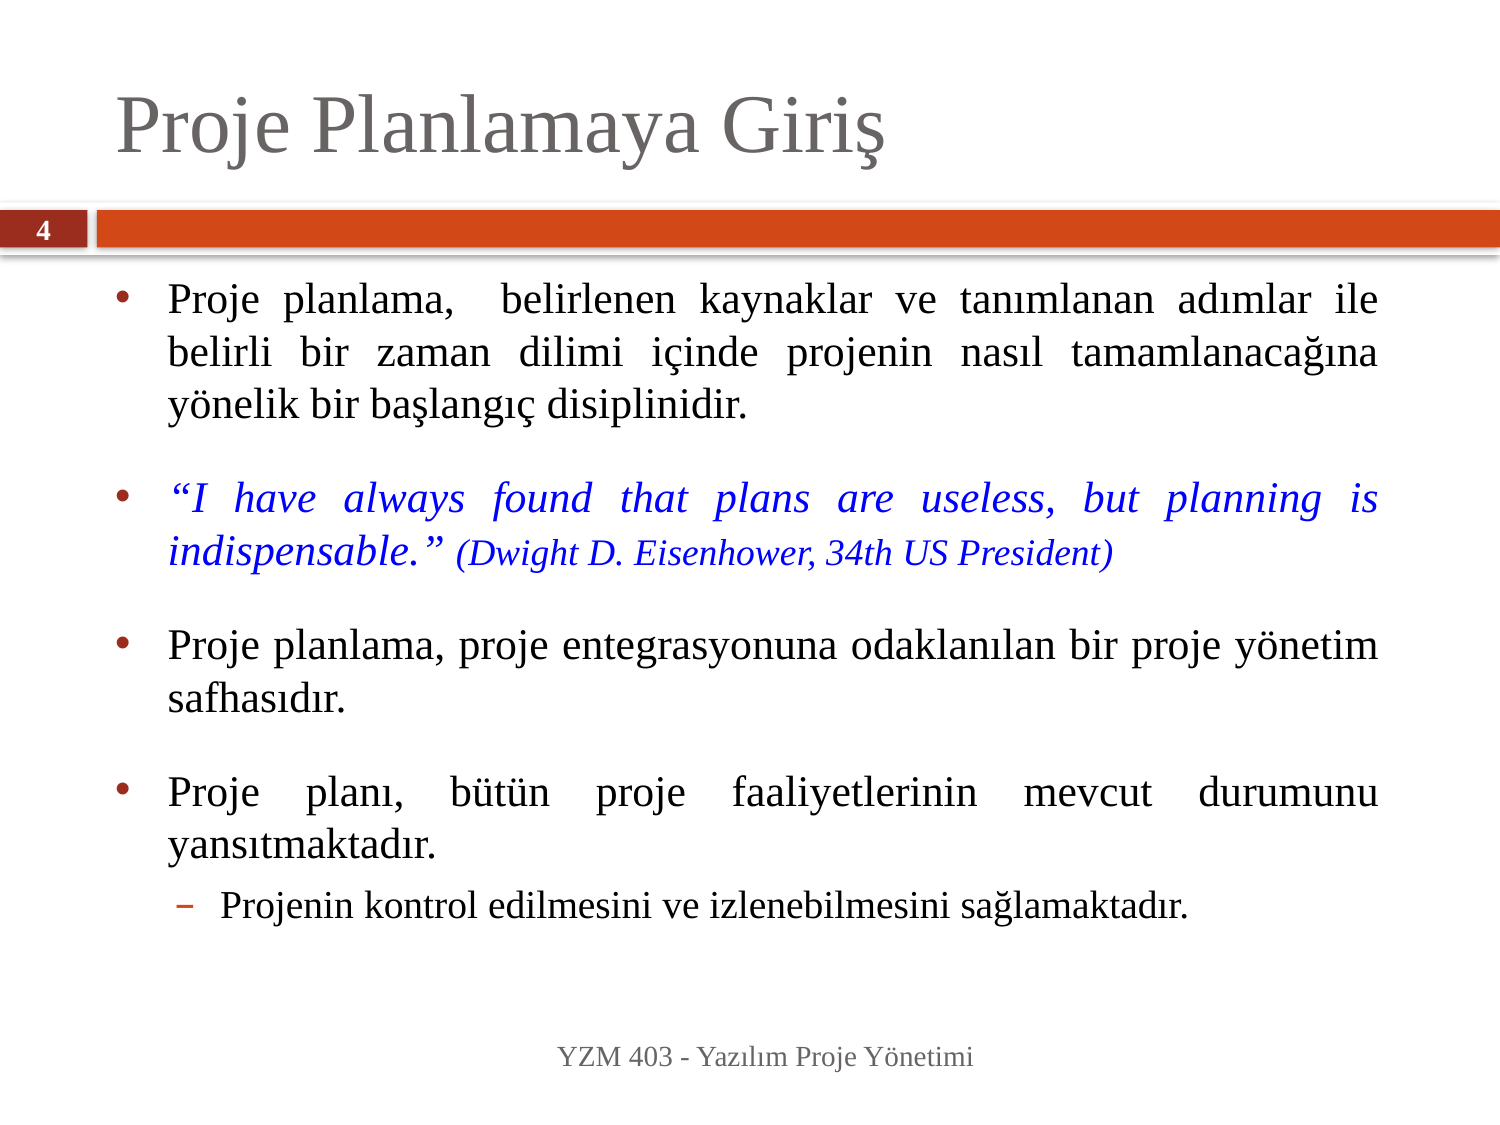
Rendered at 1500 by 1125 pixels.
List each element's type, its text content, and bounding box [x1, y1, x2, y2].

list Proje planlama, belirlenen kaynaklar ve tanımlanan adımlar ile belirli bir zaman dilimi içinde projenin nasıl tamamlanacağına yönelik bir başlangıç disiplinidir. “I have always found that plans are useless, but planning is indispensable.” (Dwight D. Eisenhower, 34th US President) Proje planlama, proje entegrasyonuna odaklanılan bir proje yönetim safhasıdır. Proje planı, bütün proje faaliyetlerinin mevcut durumunu yansıtmaktadır. Projenin kontrol edilmesini ve izlenebilmesini sağlamaktadır. [100, 262, 1395, 1000]
footer YZM 403 - Yazılım Proje Yönetimi [99, 1024, 990, 1085]
slide_number 4 [0, 208, 88, 249]
title Proje Planlamaya Giriş [100, 37, 1438, 200]
